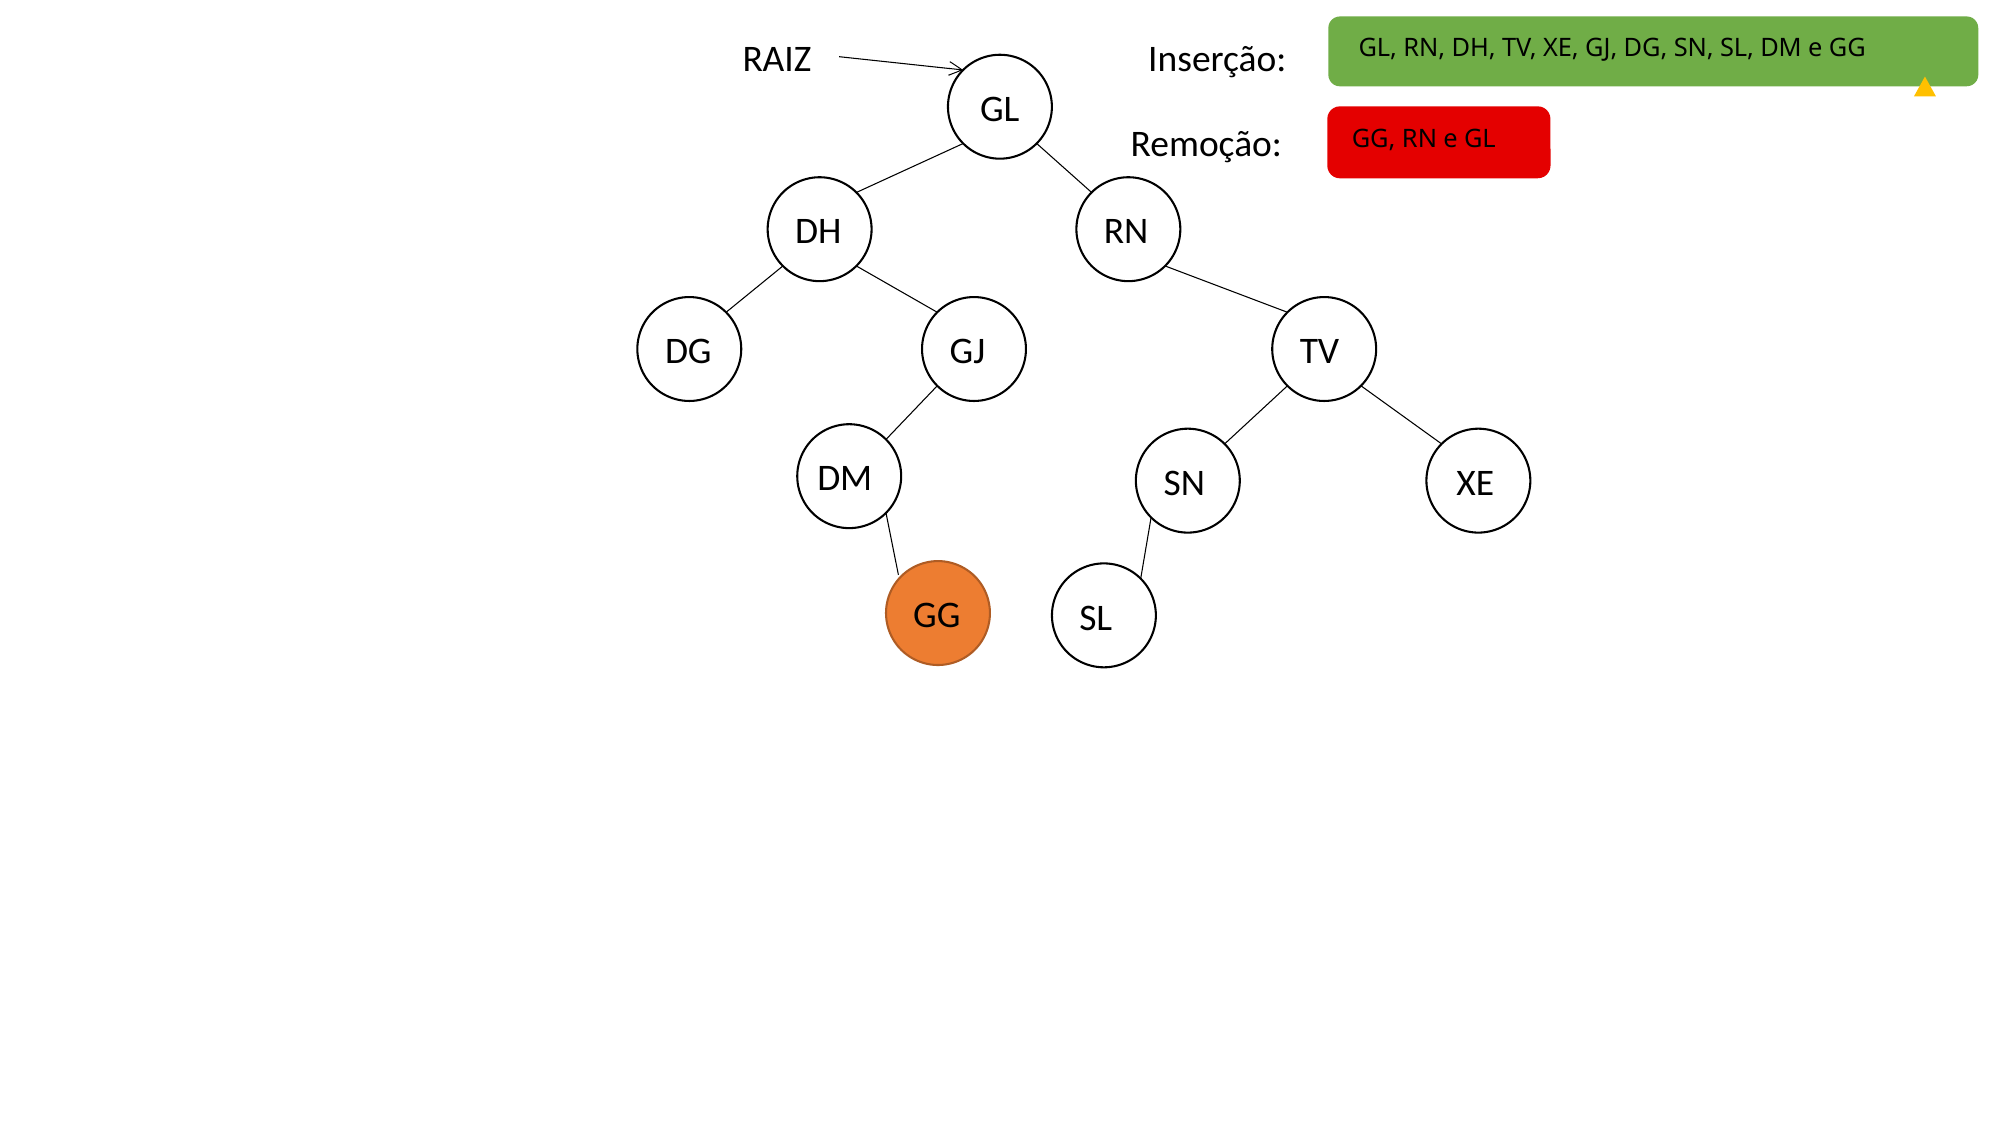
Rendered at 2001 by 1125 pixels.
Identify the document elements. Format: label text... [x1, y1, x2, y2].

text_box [1165, 266, 1288, 313]
text_box [796, 452, 802, 501]
text_box GG, RN e GL [1336, 117, 1531, 178]
text_box [1134, 427, 1241, 534]
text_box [1361, 385, 1442, 444]
text_box [806, 423, 893, 445]
text_box GL [965, 76, 1035, 137]
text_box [885, 385, 938, 440]
text_box RAIZ [727, 26, 840, 87]
text_box [636, 296, 743, 403]
text_box [884, 560, 982, 667]
text_box TV [1285, 318, 1364, 379]
text_box SL [1064, 585, 1143, 645]
text_box [1327, 15, 1980, 88]
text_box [726, 266, 783, 313]
text_box [920, 296, 1027, 403]
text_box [839, 57, 964, 71]
text_box Remoção: [1115, 112, 1302, 172]
text_box SN [1148, 450, 1227, 511]
text_box [1075, 176, 1182, 283]
text_box DM [802, 445, 893, 506]
text_box [946, 53, 1053, 160]
text_box DH [780, 199, 859, 259]
text_box [805, 446, 903, 530]
list GL, RN, DH, TV, XE, GJ, DG, SN, SL, DM e GG [1337, 26, 1964, 87]
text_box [856, 143, 964, 193]
text_box DG [650, 318, 729, 379]
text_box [885, 512, 899, 575]
text_box [766, 176, 873, 283]
text_box [1271, 296, 1378, 403]
text_box [1050, 562, 1157, 669]
text_box RN [1089, 199, 1168, 259]
text_box GJ [934, 318, 1014, 379]
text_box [1224, 385, 1288, 444]
text_box [1425, 427, 1532, 534]
text_box XE [1441, 450, 1520, 511]
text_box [1036, 143, 1092, 193]
text_box Inserção: [1133, 26, 1302, 87]
text_box [1912, 74, 1938, 98]
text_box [856, 266, 938, 313]
text_box [1327, 106, 1551, 179]
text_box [1140, 517, 1152, 579]
text_box GG [898, 582, 989, 643]
